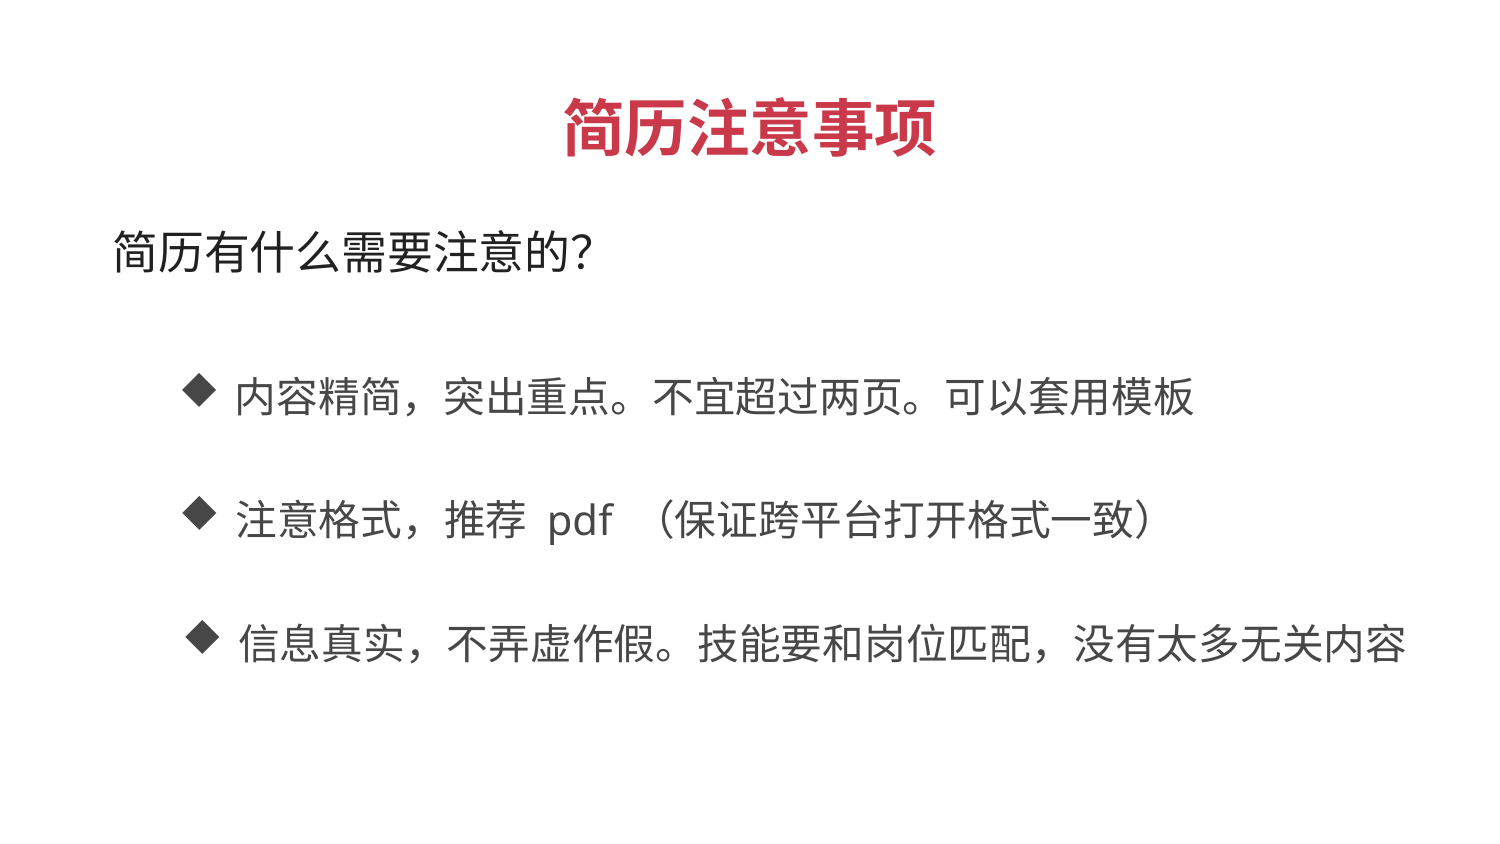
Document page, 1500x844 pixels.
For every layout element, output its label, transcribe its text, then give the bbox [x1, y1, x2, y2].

list 简历有什么需要注意的？ [76, 208, 1427, 293]
text_box 简历注意事项 [547, 81, 953, 172]
text_box 信息真实，不弄虚作假。技能要和岗位匹配，没有太多无关内容 [91, 610, 1497, 675]
text_box 内容精简，突出重点。不宜超过两页。可以套用模板 [88, 363, 1494, 428]
text_box 注意格式，推荐 pdf （保证跨平台打开格式一致） [89, 486, 1495, 552]
